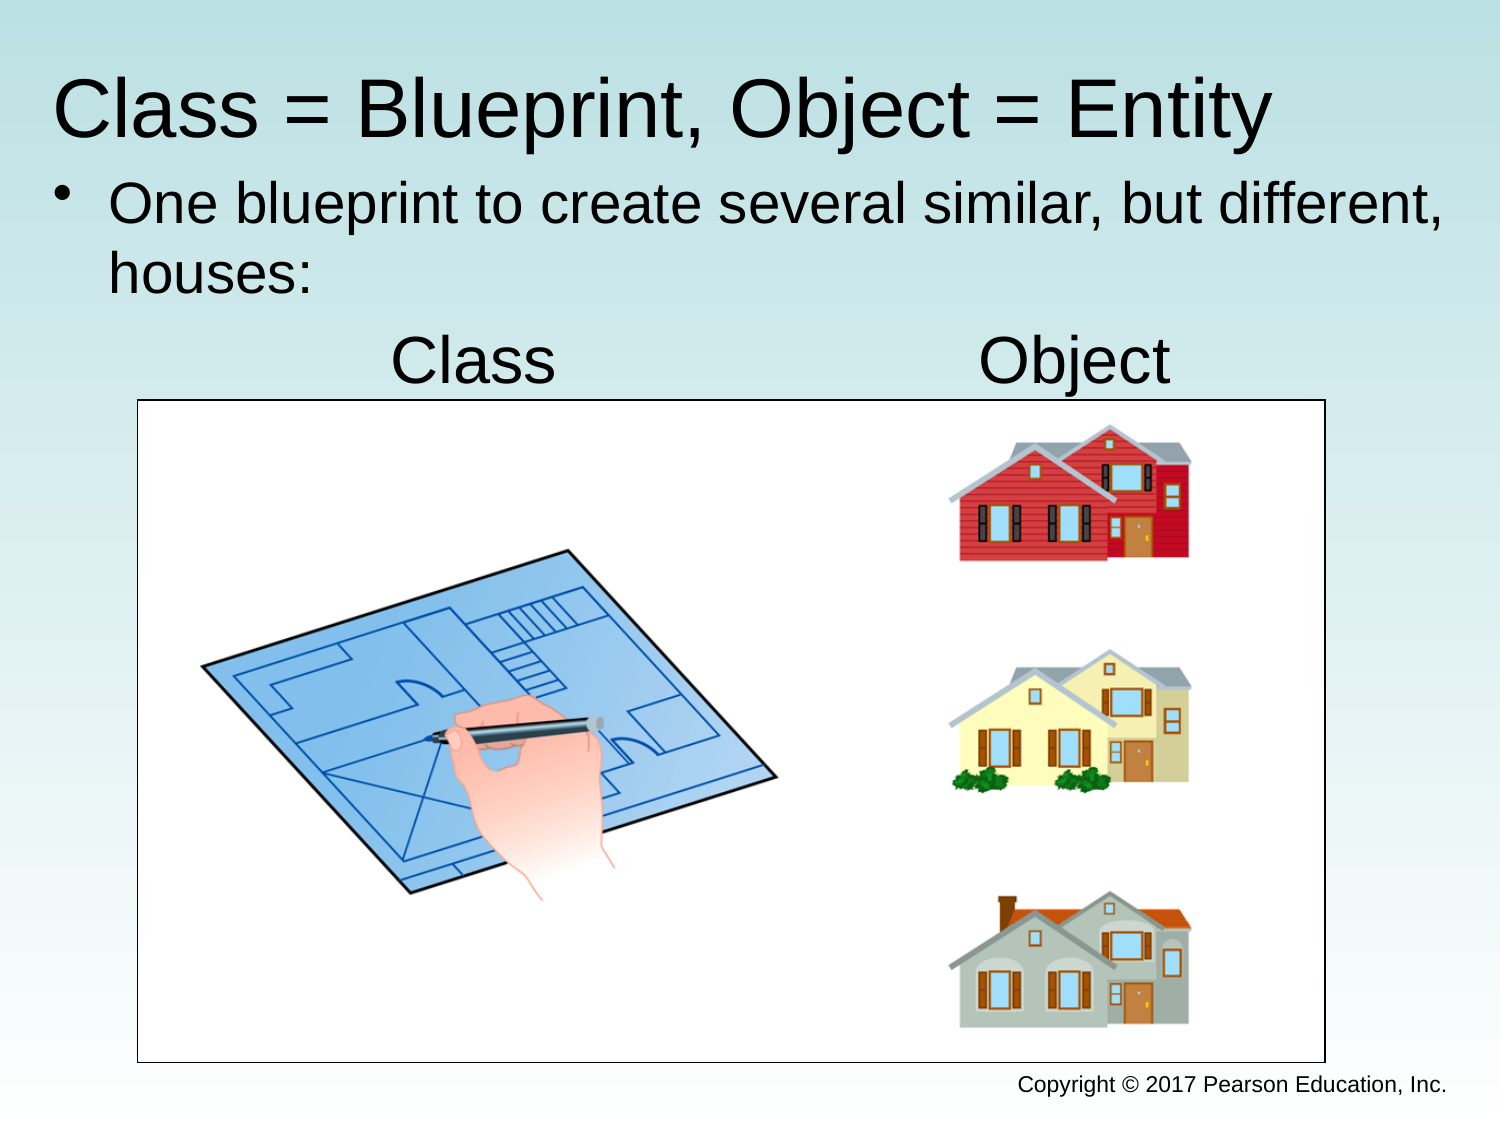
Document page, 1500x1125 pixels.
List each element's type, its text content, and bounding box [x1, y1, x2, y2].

text_box Object [963, 309, 1186, 398]
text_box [137, 399, 1326, 1063]
title Class = Blueprint, Object = Entity [37, 45, 1463, 157]
list One blueprint to create several similar, but different, houses: [37, 157, 1463, 333]
text_box Class [375, 309, 573, 398]
footer Copyright © 2017 Pearson Education, Inc. [549, 1062, 1463, 1114]
